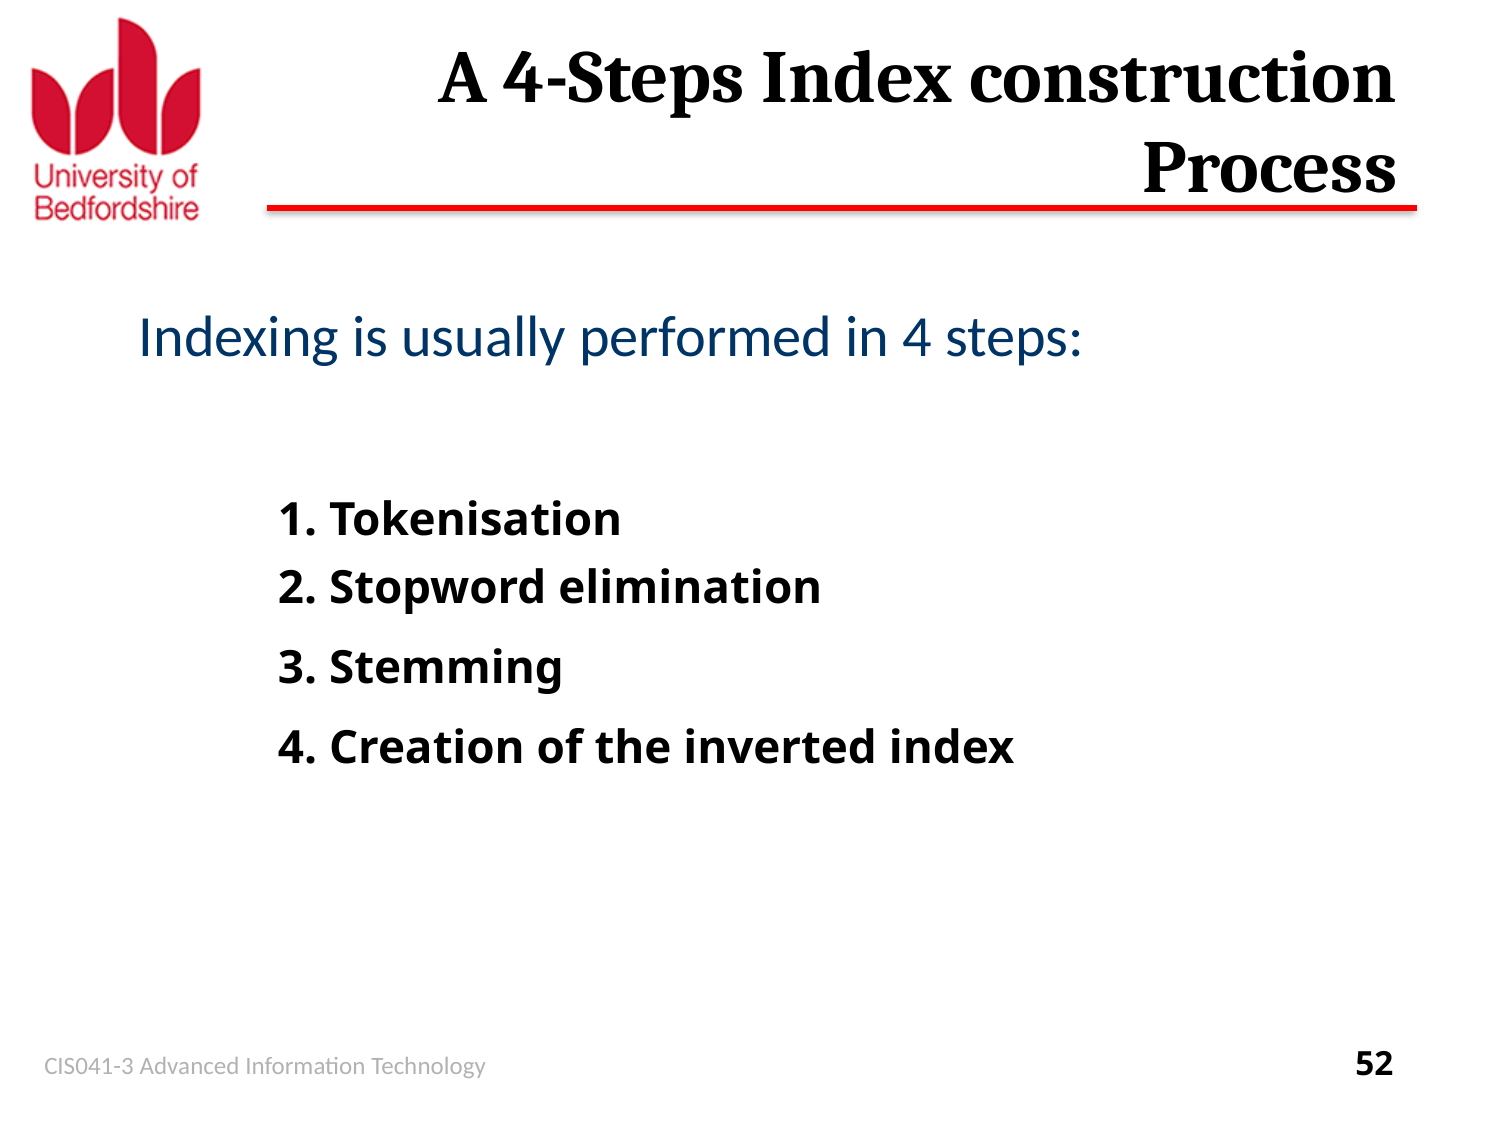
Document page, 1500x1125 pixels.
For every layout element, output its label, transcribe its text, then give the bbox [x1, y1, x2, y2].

title A 4-Steps Index construction Process [262, 61, 1413, 174]
text_box 1. Tokenisation 2. Stopword elimination 3. Stemming 4. Creation of the inverted index [263, 455, 1182, 780]
picture [0, 0, 237, 236]
list Indexing is usually performed in 4 steps: [123, 290, 1472, 386]
footer CIS041-3 Advanced Information Technology [29, 1035, 750, 1095]
